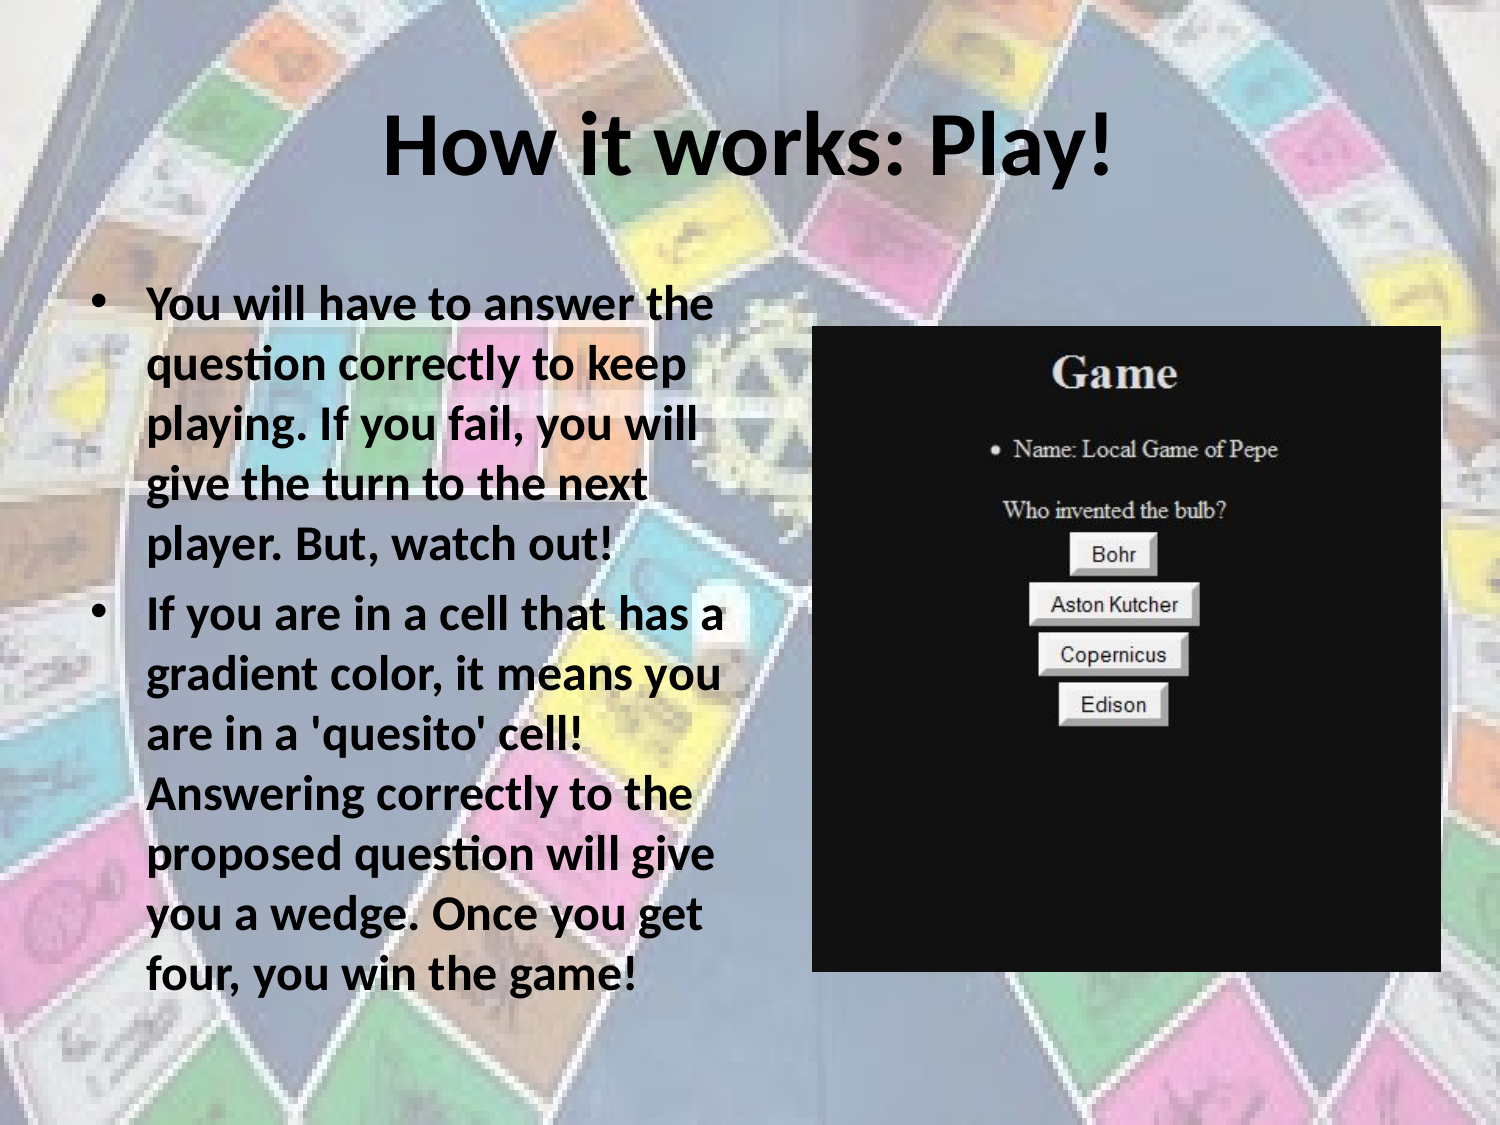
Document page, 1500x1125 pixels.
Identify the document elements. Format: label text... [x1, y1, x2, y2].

picture [811, 326, 1441, 972]
title How it works: Play! [75, 45, 1425, 233]
list You will have to answer the question correctly to keep playing. If you fail, you will give the turn to the next player. But, watch out! If you are in a cell that has a gradient color, it means you are in a 'quesito' cell! Answering correctly to the proposed question will give you a wedge. Once you get four, you win the game! [75, 262, 786, 1035]
